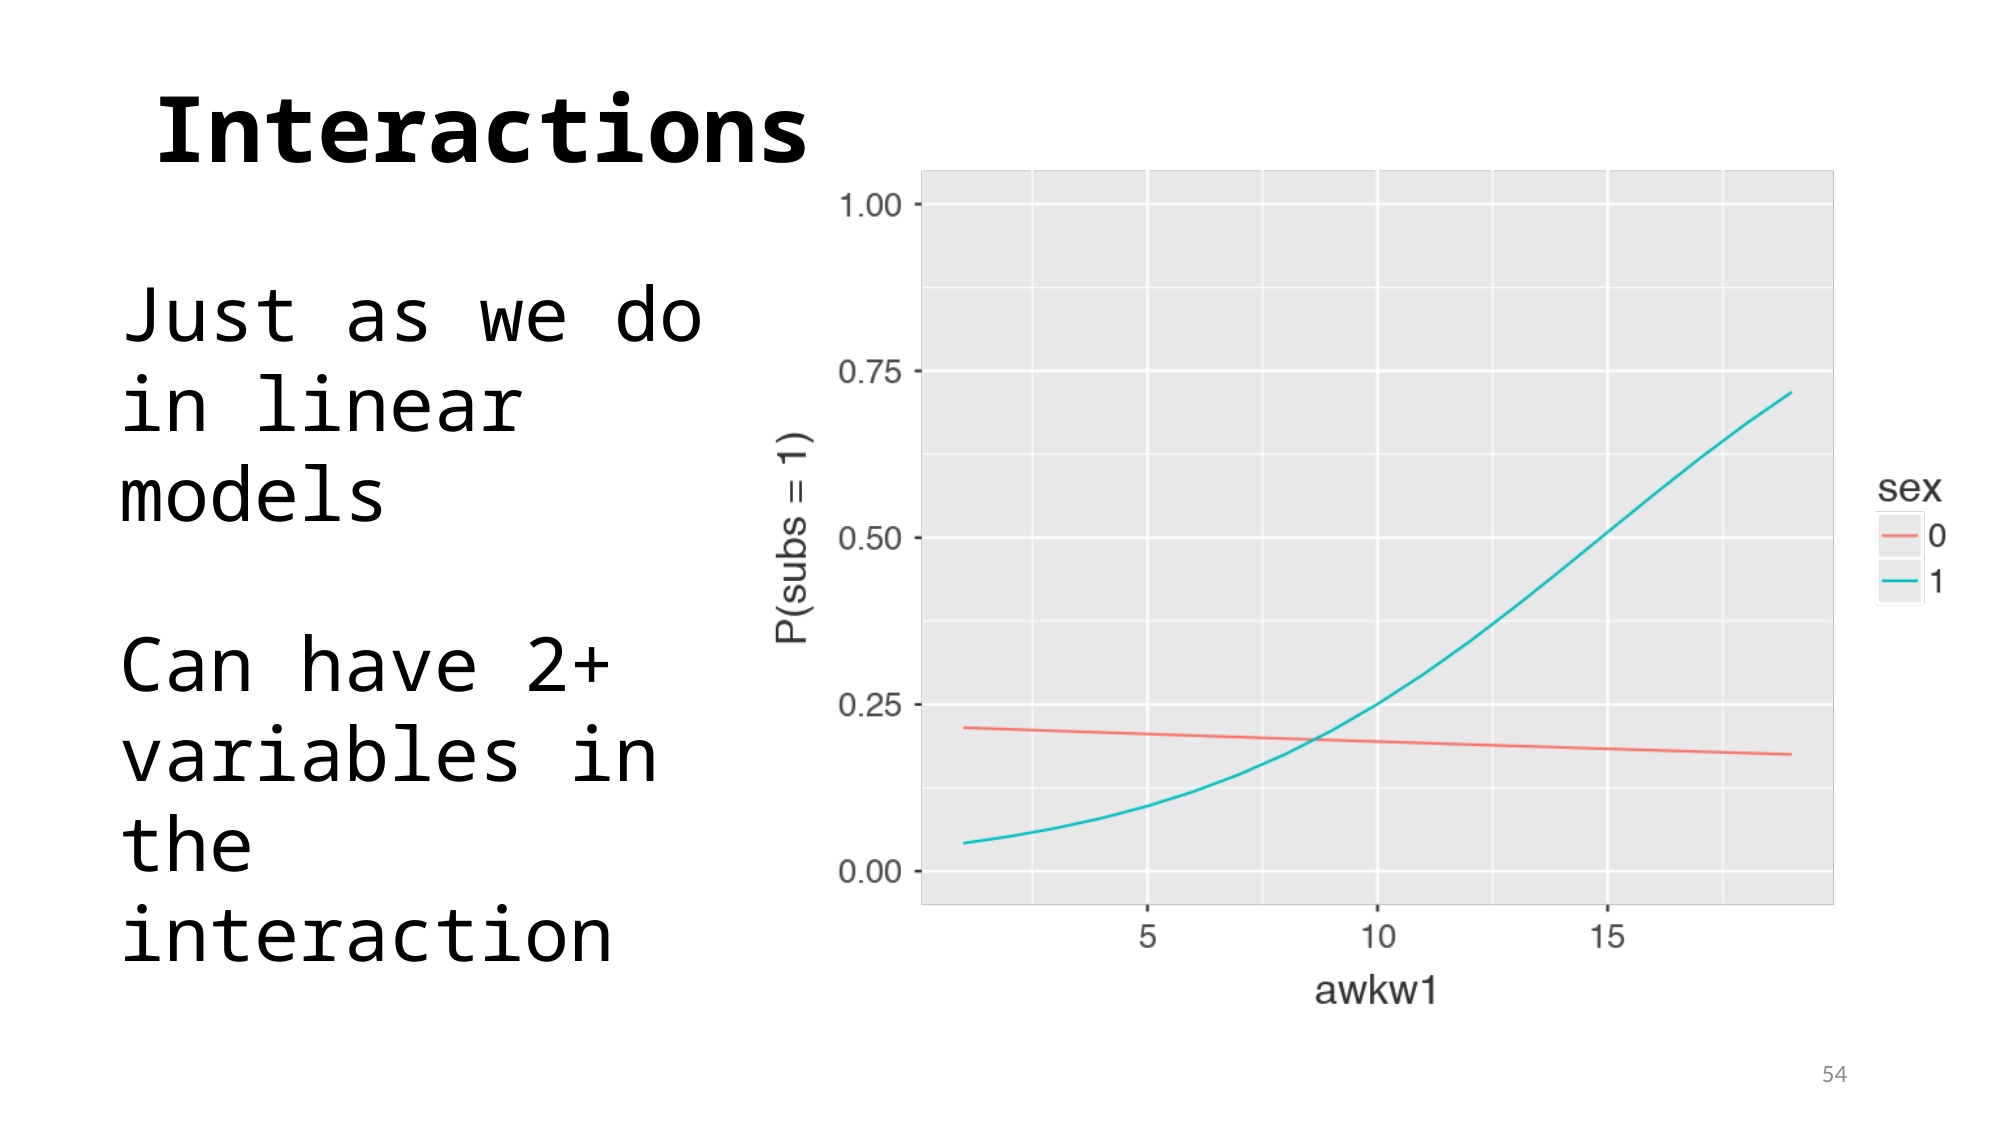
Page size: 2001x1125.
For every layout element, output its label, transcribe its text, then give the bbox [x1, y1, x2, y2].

picture [737, 132, 2000, 1043]
title Interactions [137, 63, 1863, 202]
slide_number 54 [1412, 1043, 1863, 1103]
text_box Just as we do in linear models Can have 2+ variables in the interaction [104, 259, 737, 984]
